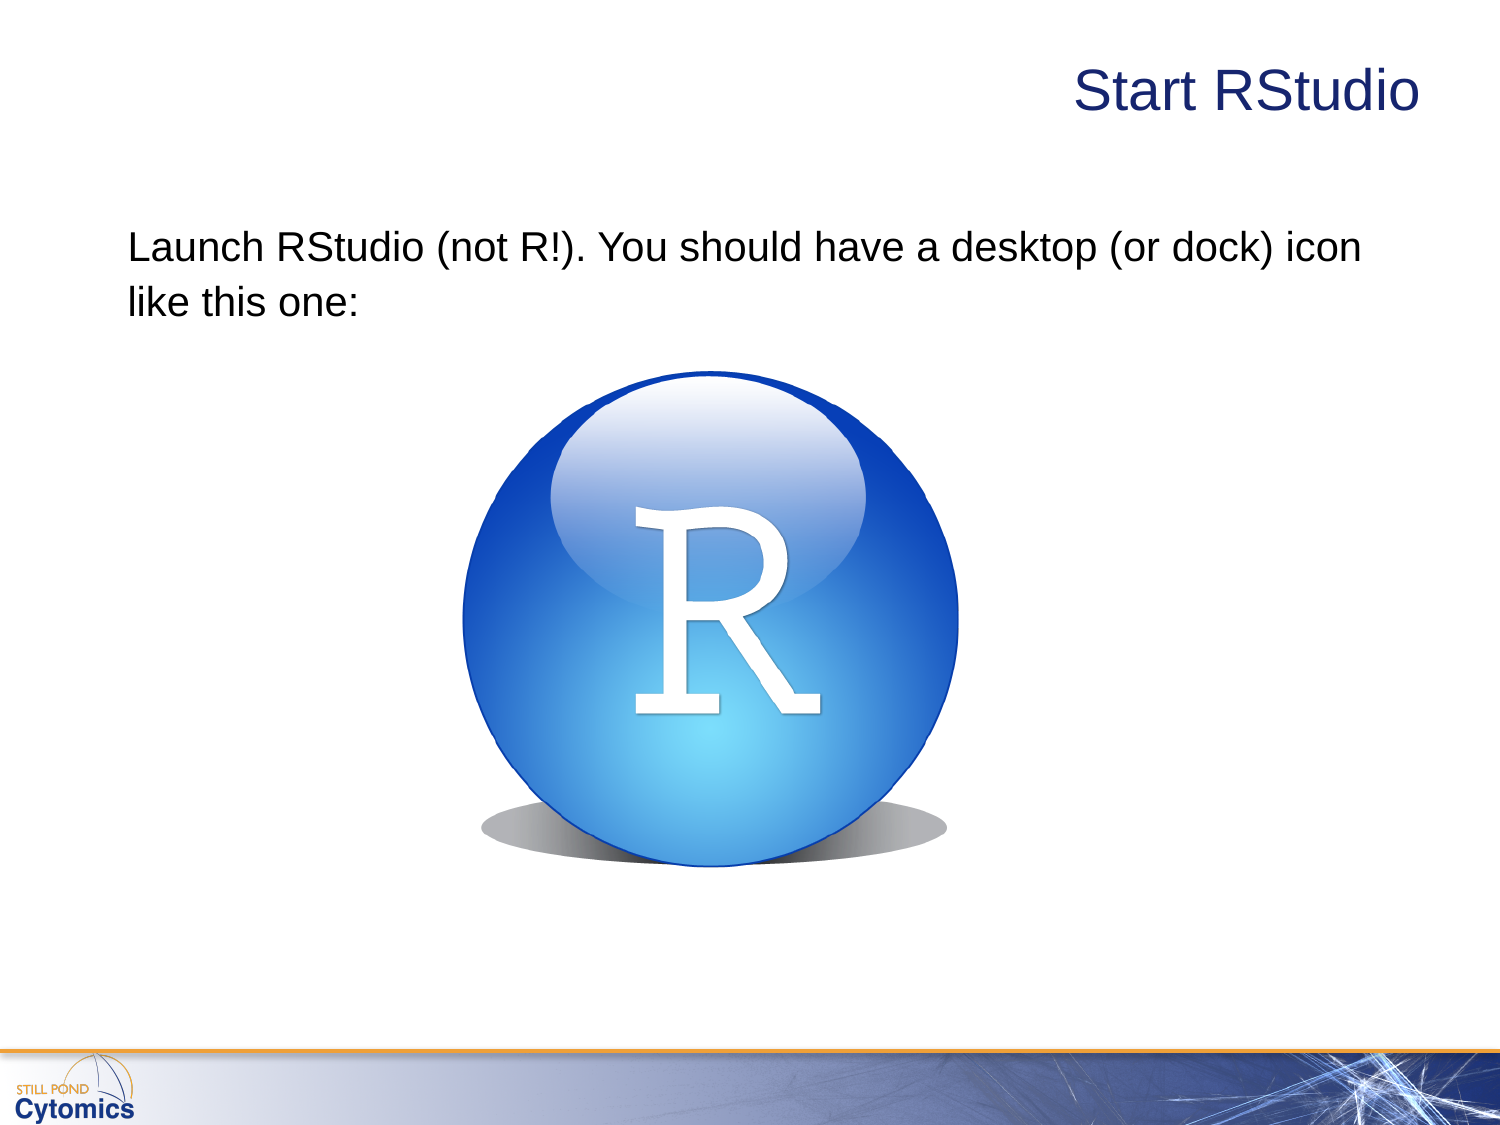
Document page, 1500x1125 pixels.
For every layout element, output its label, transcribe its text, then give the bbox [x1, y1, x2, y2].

picture [462, 371, 959, 868]
list Launch RStudio (not R!). You should have a desktop (or dock) icon like this one: [112, 207, 1444, 343]
title Start RStudio [196, 43, 1436, 132]
picture [0, 1053, 1500, 1125]
